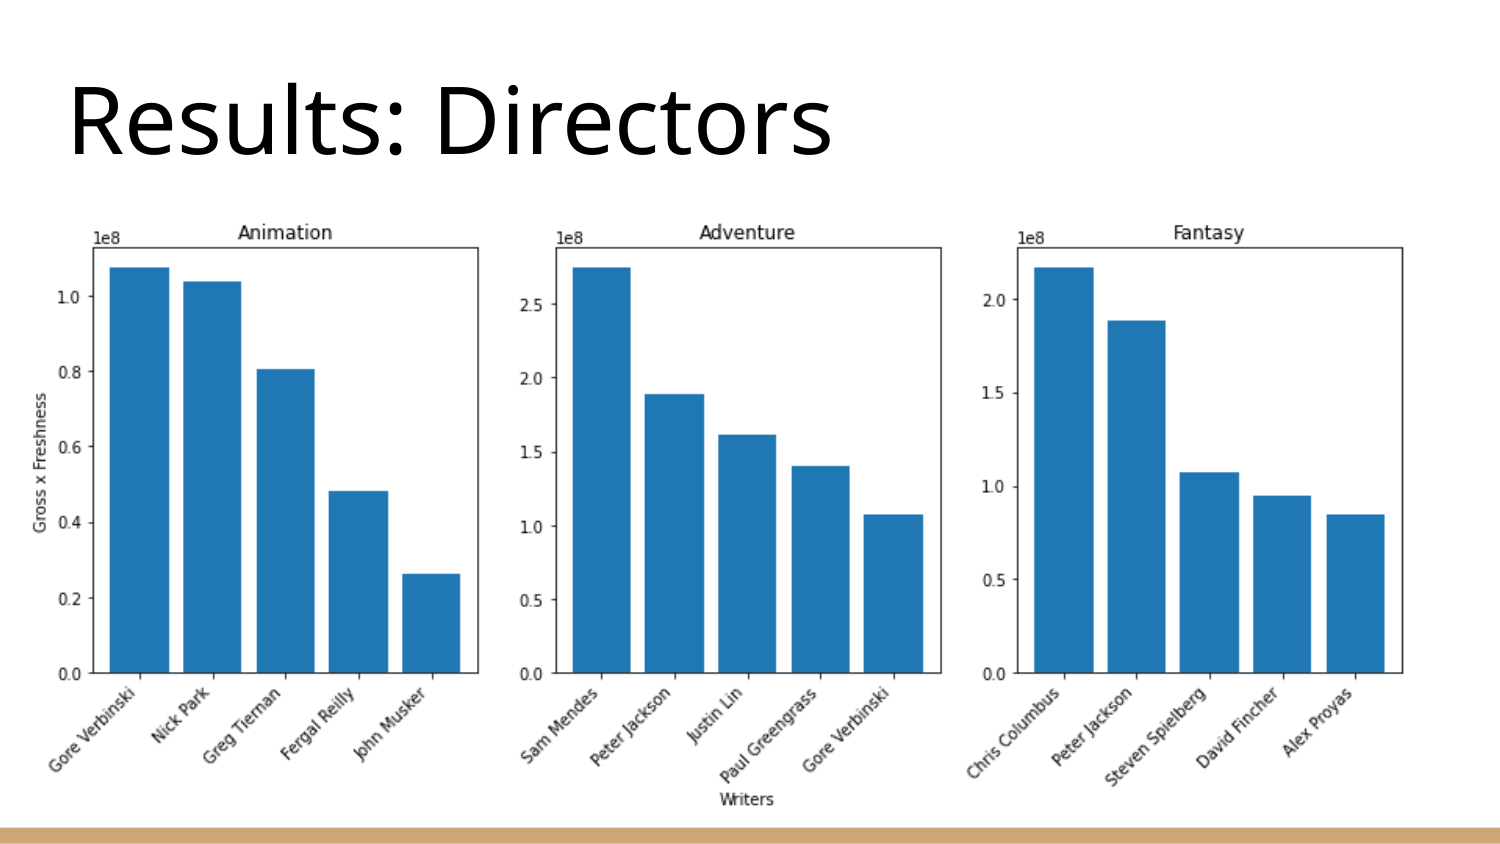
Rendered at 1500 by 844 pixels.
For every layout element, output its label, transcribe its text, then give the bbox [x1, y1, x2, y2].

picture [24, 212, 1413, 819]
title Results: Directors [51, 51, 1449, 189]
